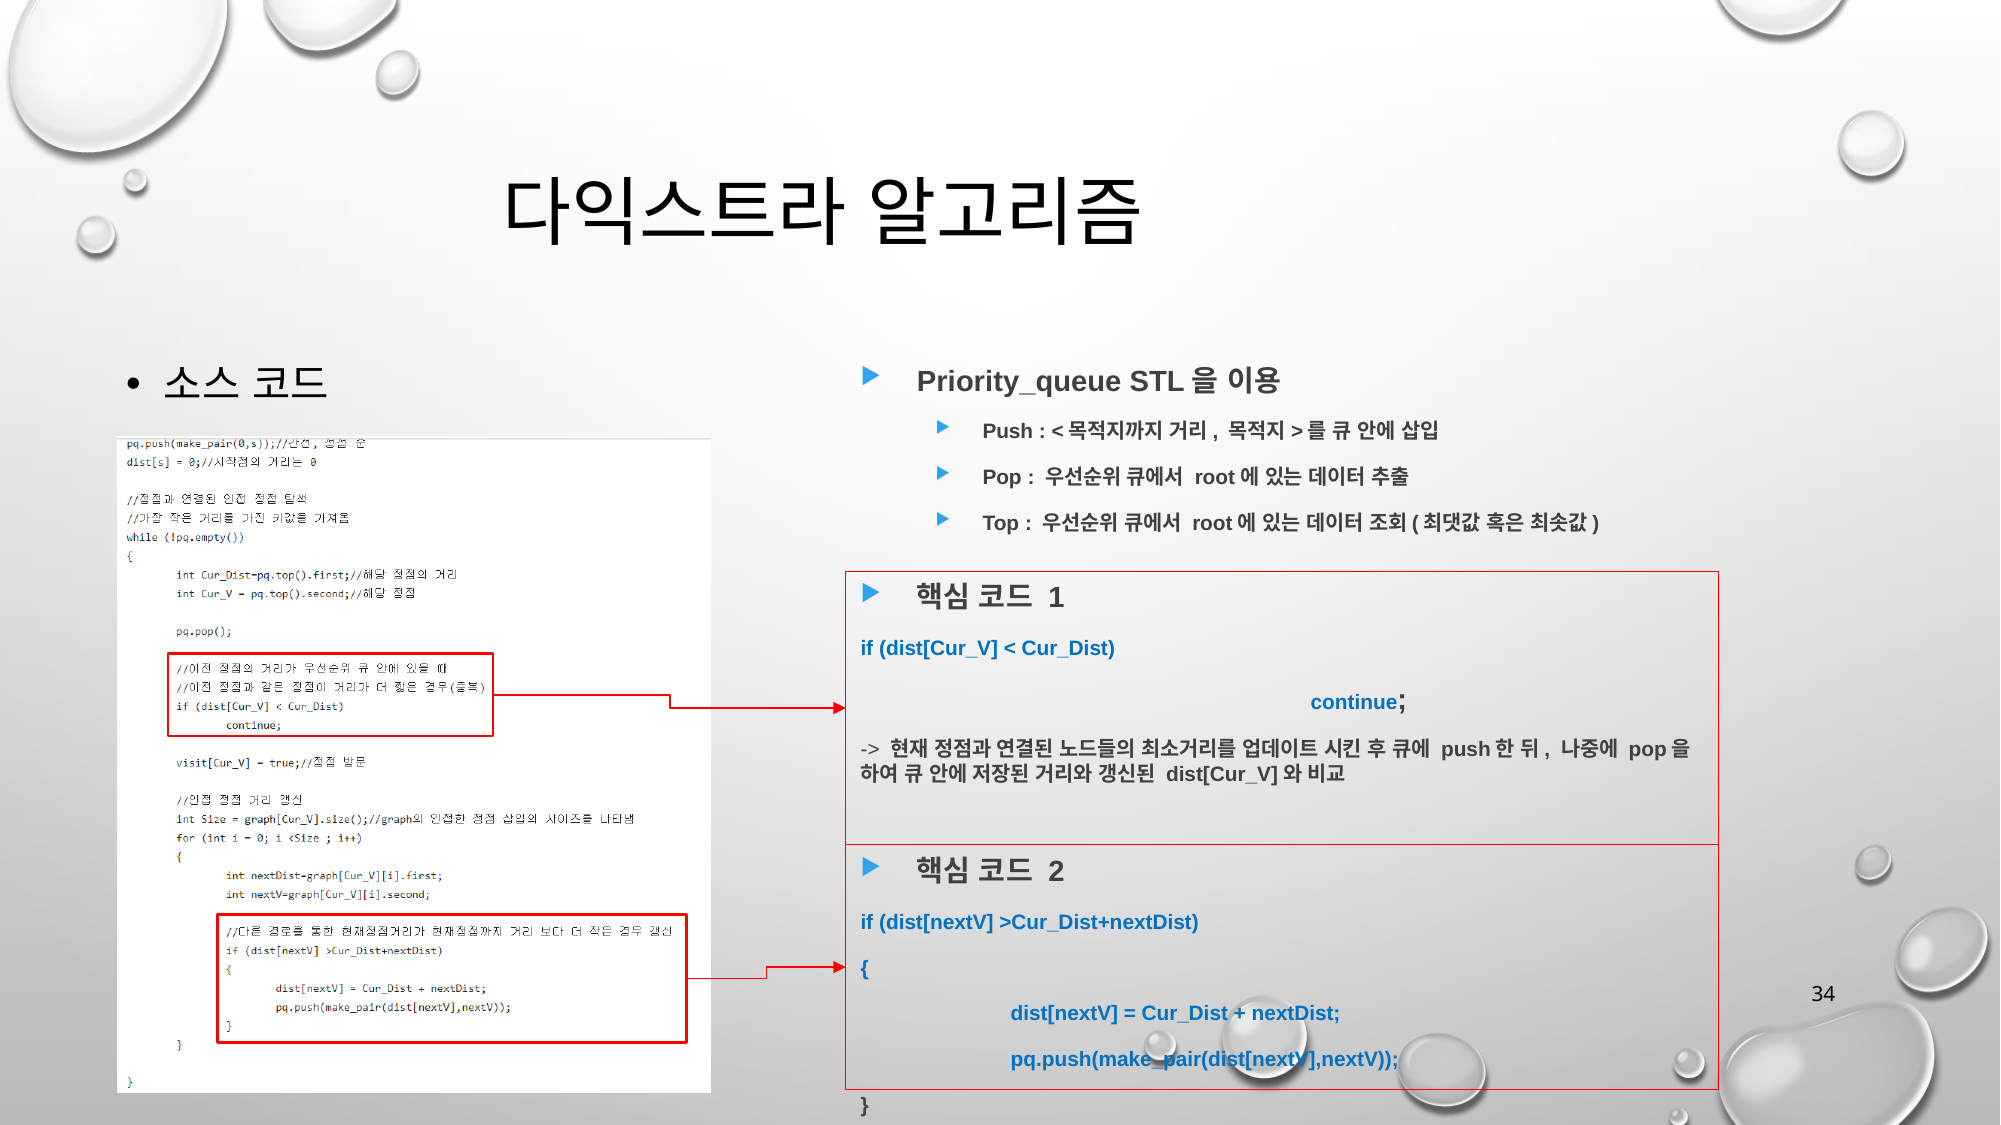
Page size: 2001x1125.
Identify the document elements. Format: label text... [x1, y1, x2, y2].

text_box 핵심 코드 1 if (dist[Cur_V] < Cur_Dist) continue; -> 현재 정점과 연결된 노드들의 최소거리를 업데이트 시킨 후 큐에 push한 뒤, 나중에 pop을 하여 큐 안에 저장된 거리와 갱신된 dist[Cur_V]와 비교 [845, 571, 1719, 844]
picture [0, 0, 2000, 1125]
list 소스 코드 [111, 340, 711, 446]
text_box 핵심 코드 2 if (dist[nextV] >Cur_Dist+nextDist) { dist[nextV] = Cur_Dist + nextDist; pq.push(make_pair(dist[nextV],nextV)); } [845, 844, 1719, 1090]
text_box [492, 694, 846, 709]
title 다익스트라 알고리즘 [117, 107, 1529, 324]
text_box Priority_queue STL을 이용 Push : <목적지까지 거리, 목적지>를 큐 안에 삽입 Pop : 우선순위 큐에서 root에 있는 데이터 추출 Top : 우선순위 큐에서 root에 있는 데이터 조회(최댓값 혹은 최솟값) [845, 354, 1719, 571]
slide_number 34 [1724, 965, 1851, 1025]
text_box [686, 966, 846, 979]
